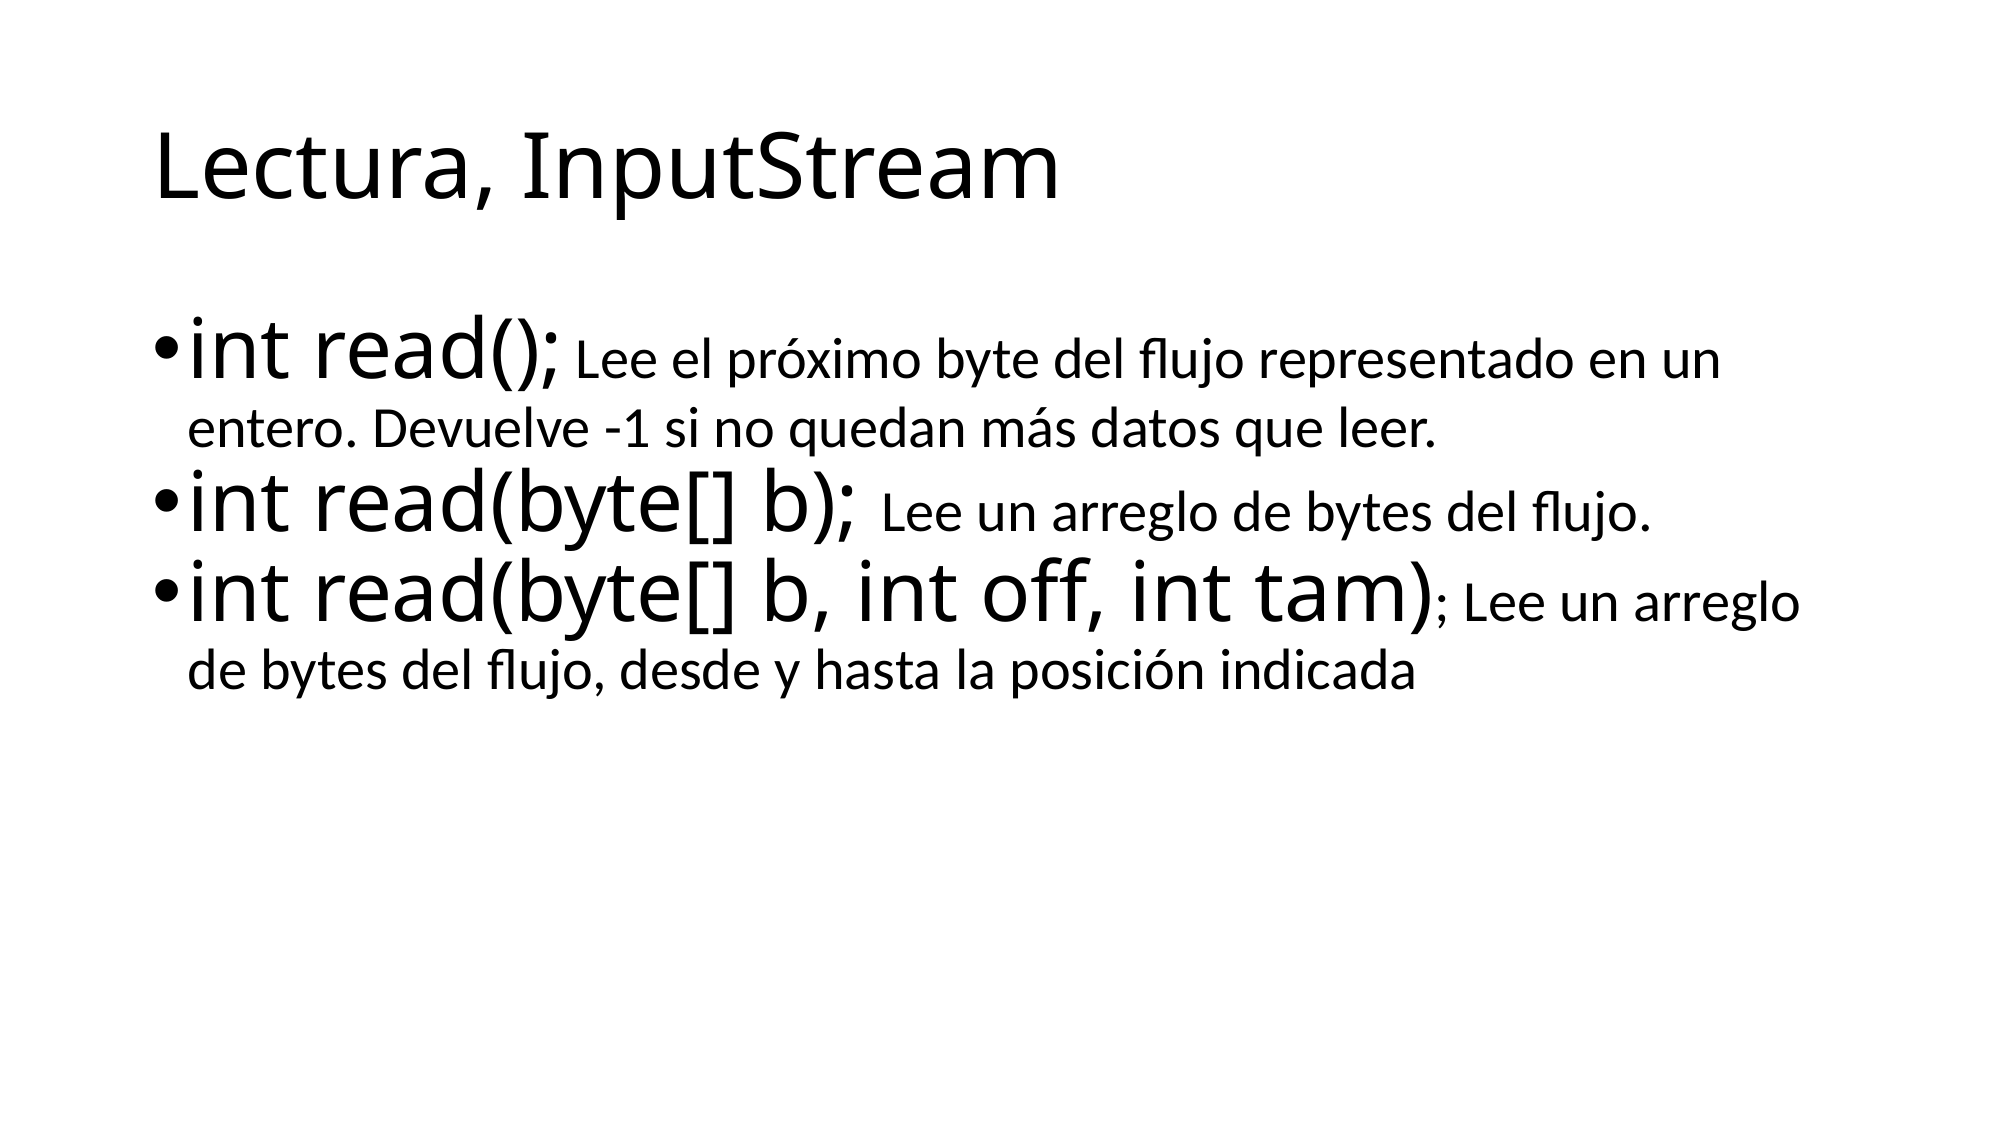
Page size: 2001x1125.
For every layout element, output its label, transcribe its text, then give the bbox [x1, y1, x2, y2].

text_box int read(); Lee el próximo byte del flujo representado en un entero. Devuelve -1 si no quedan más datos que leer. int read(byte[] b); Lee un arreglo de bytes del flujo. int read(byte[] b, int off, int tam); Lee un arreglo de bytes del flujo, desde y hasta la posición indicada [137, 299, 1863, 1013]
text_box Lectura, InputStream [137, 59, 1863, 277]
